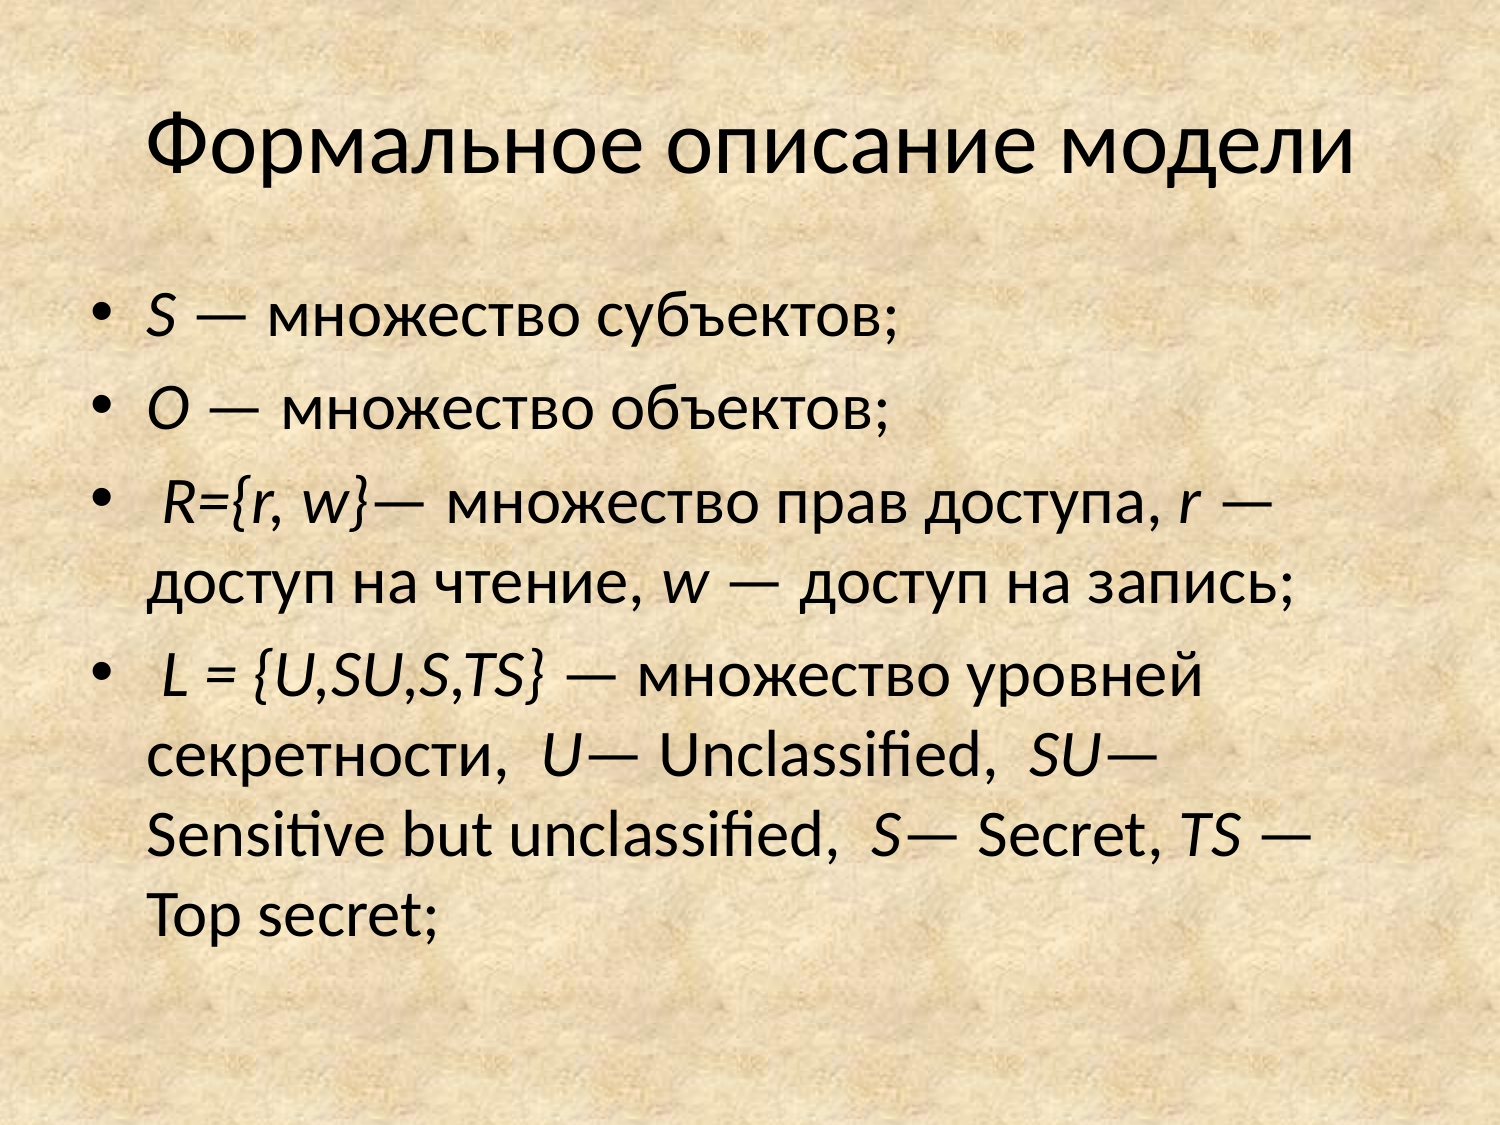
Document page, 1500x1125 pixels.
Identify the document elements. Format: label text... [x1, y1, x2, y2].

picture [0, 0, 1500, 1125]
title Формальное описание модели [76, 42, 1428, 231]
list S — множество субъектов; O — множество объектов; R={r, w}— множество прав доступа, r — доступ на чтение, w — доступ на запись; L = {U,SU,S,TS} — множество уровней секретности, U— Unclassified, SU— Sensitive but unclassified, S— Secret, TS — Top secret; [74, 262, 1426, 1006]
